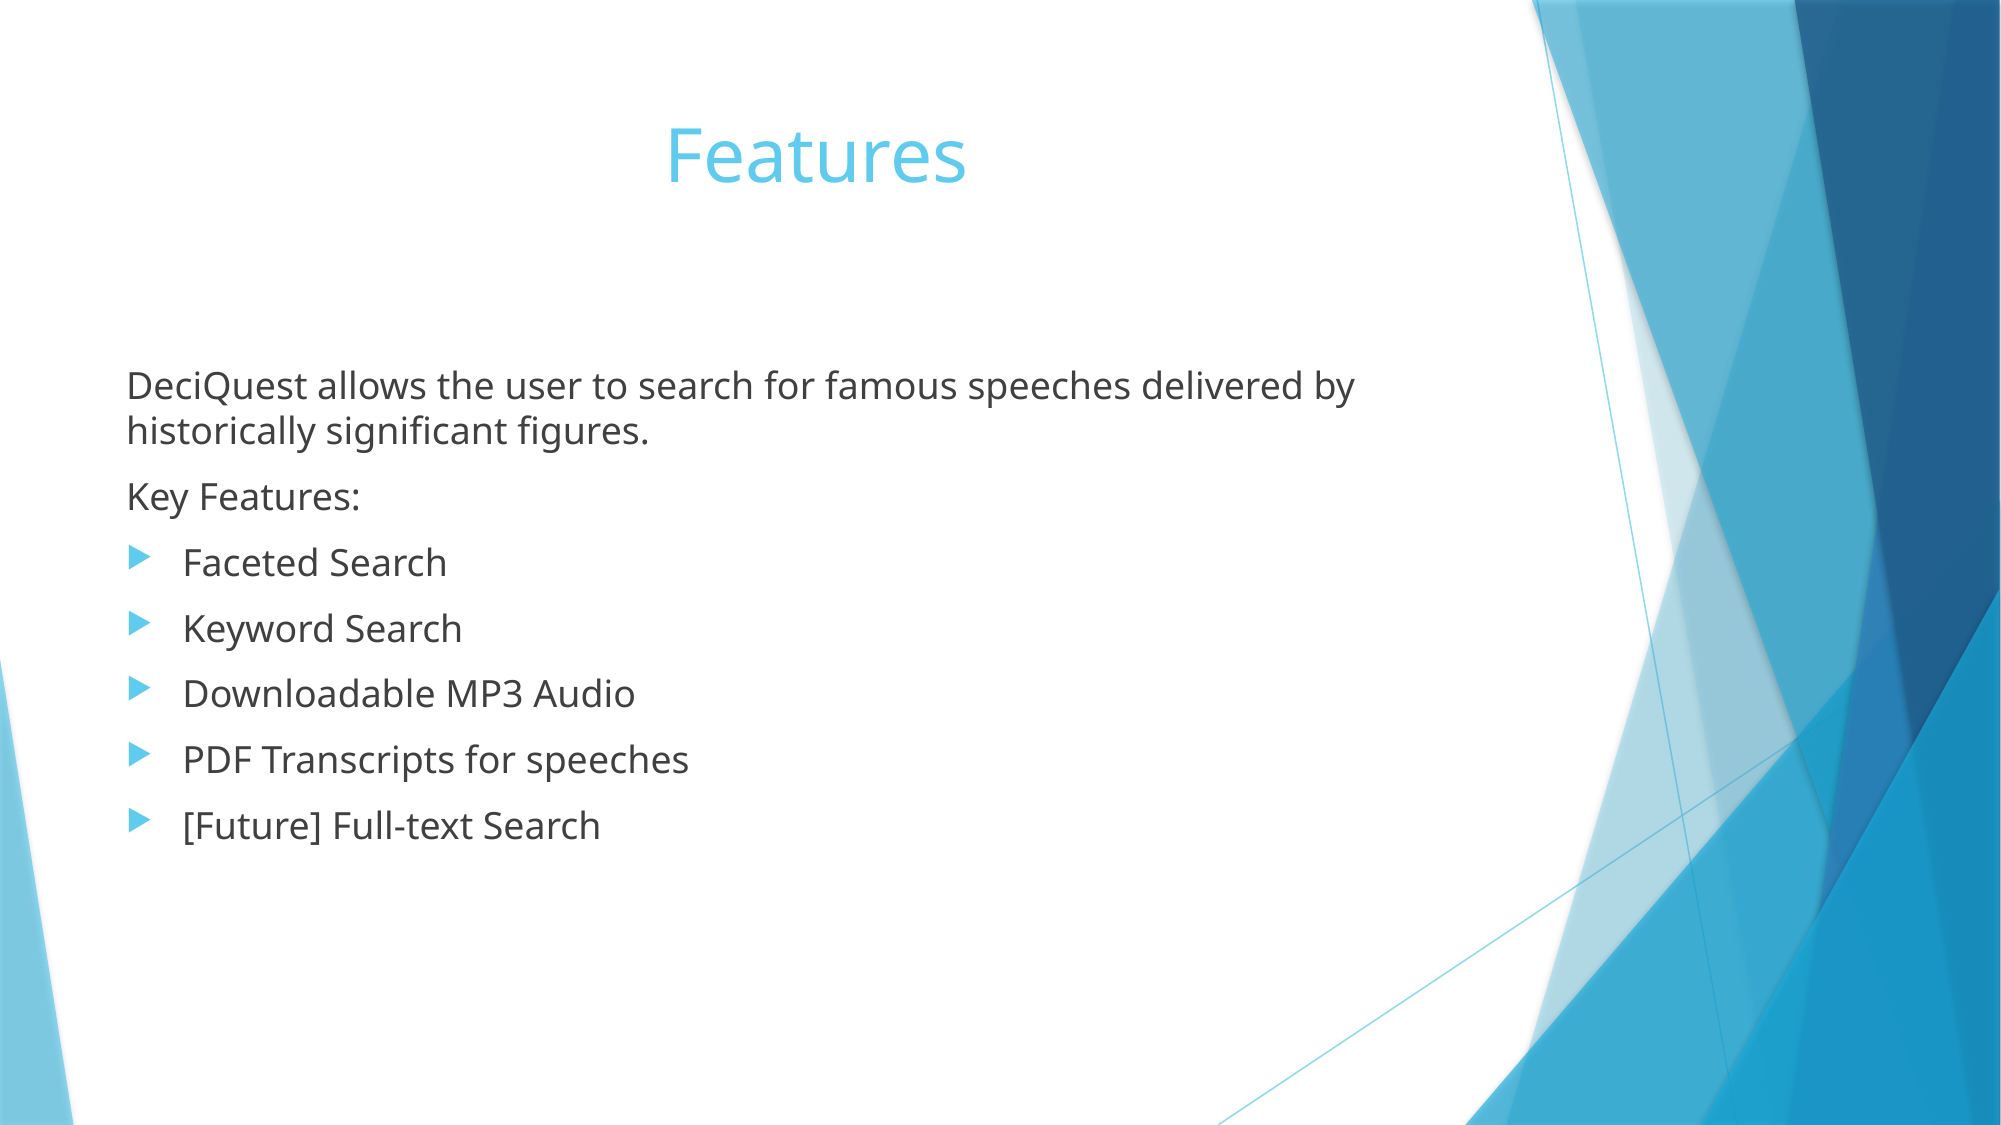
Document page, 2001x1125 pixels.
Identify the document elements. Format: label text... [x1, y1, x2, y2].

title Features [111, 99, 1522, 317]
list DeciQuest allows the user to search for famous speeches delivered by historically significant figures. Key Features: Faceted Search Keyword Search Downloadable MP3 Audio PDF Transcripts for speeches [Future] Full-text Search [111, 354, 1522, 992]
